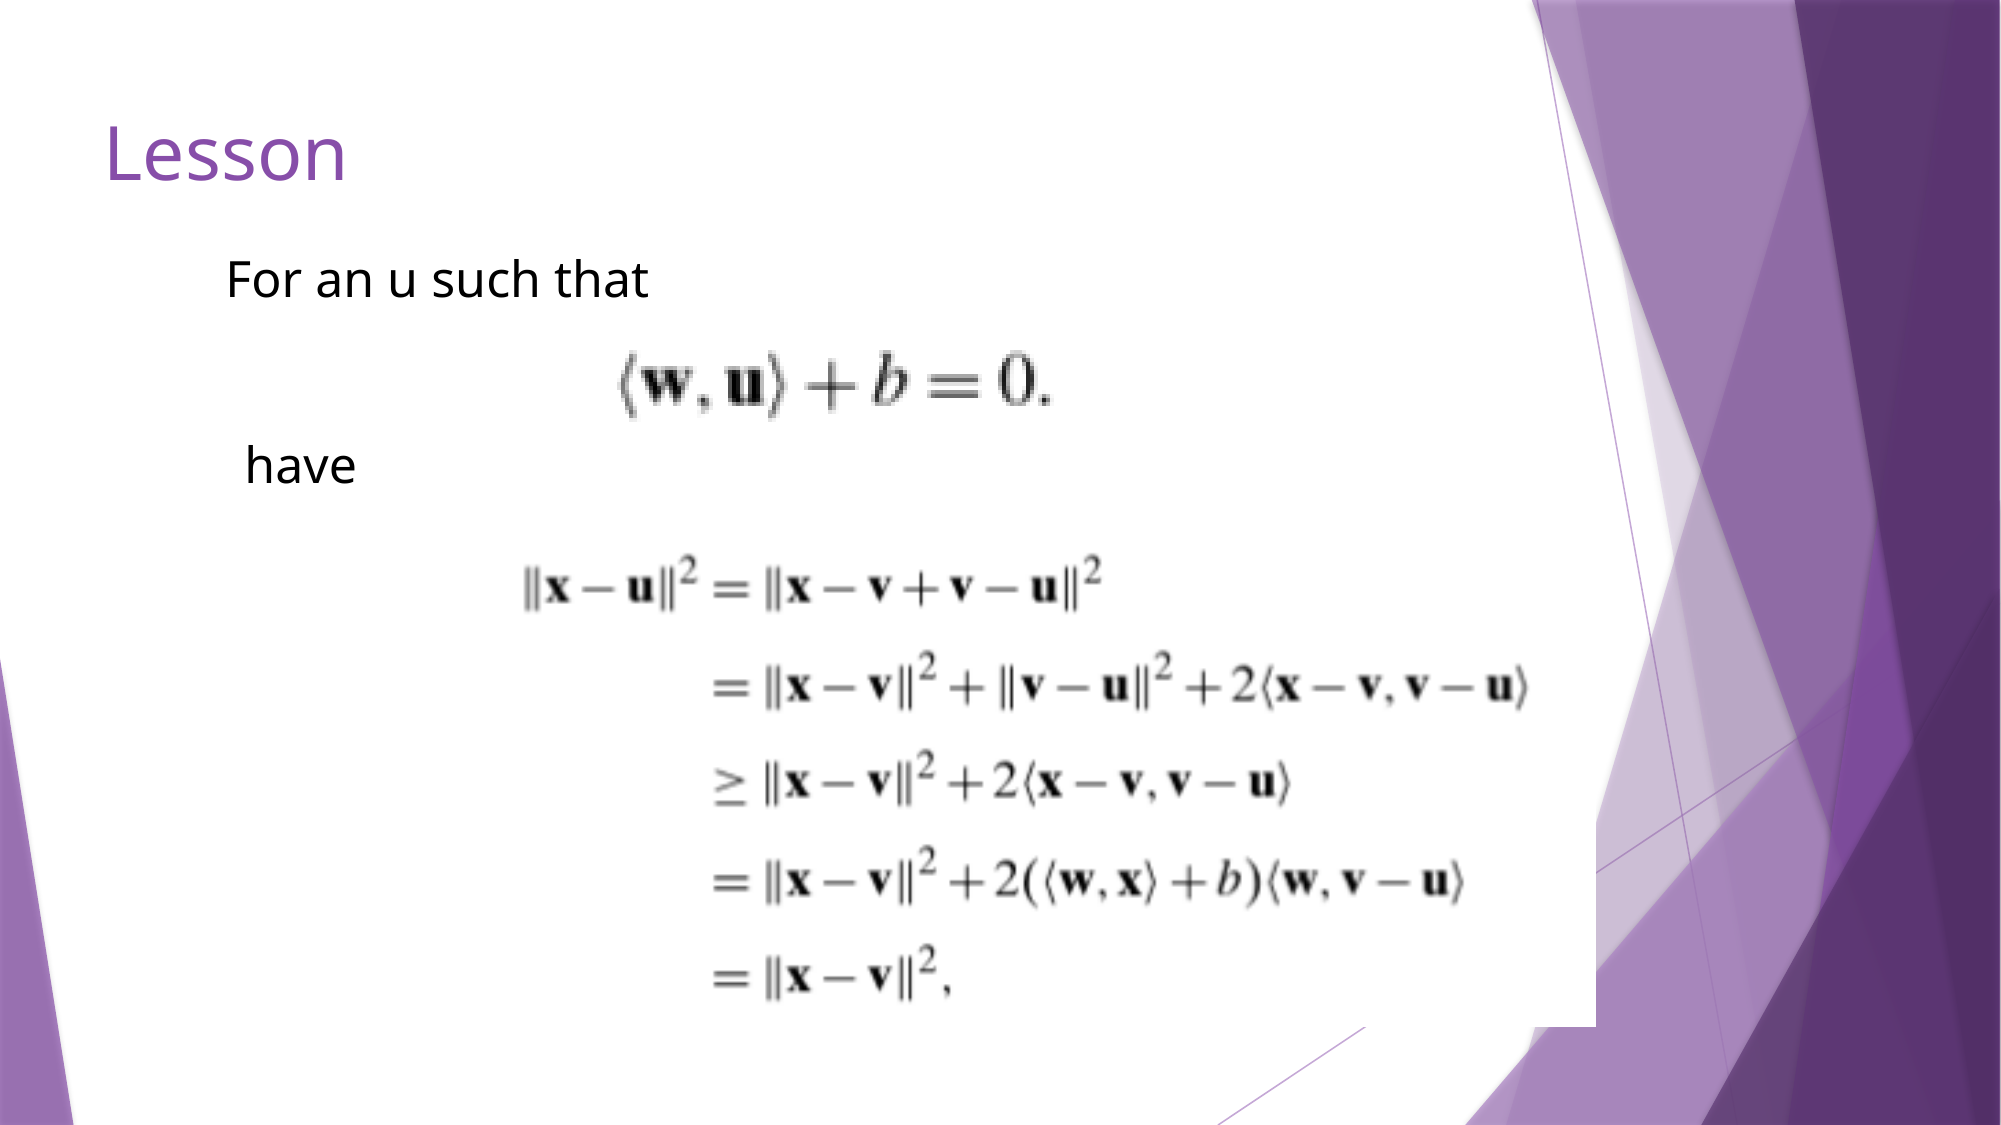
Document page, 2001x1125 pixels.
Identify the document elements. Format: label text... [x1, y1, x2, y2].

picture [439, 526, 1596, 1028]
text_box have [229, 426, 544, 501]
picture [610, 329, 1066, 430]
title Lesson [88, 98, 1647, 315]
text_box For an u such that [210, 240, 724, 316]
